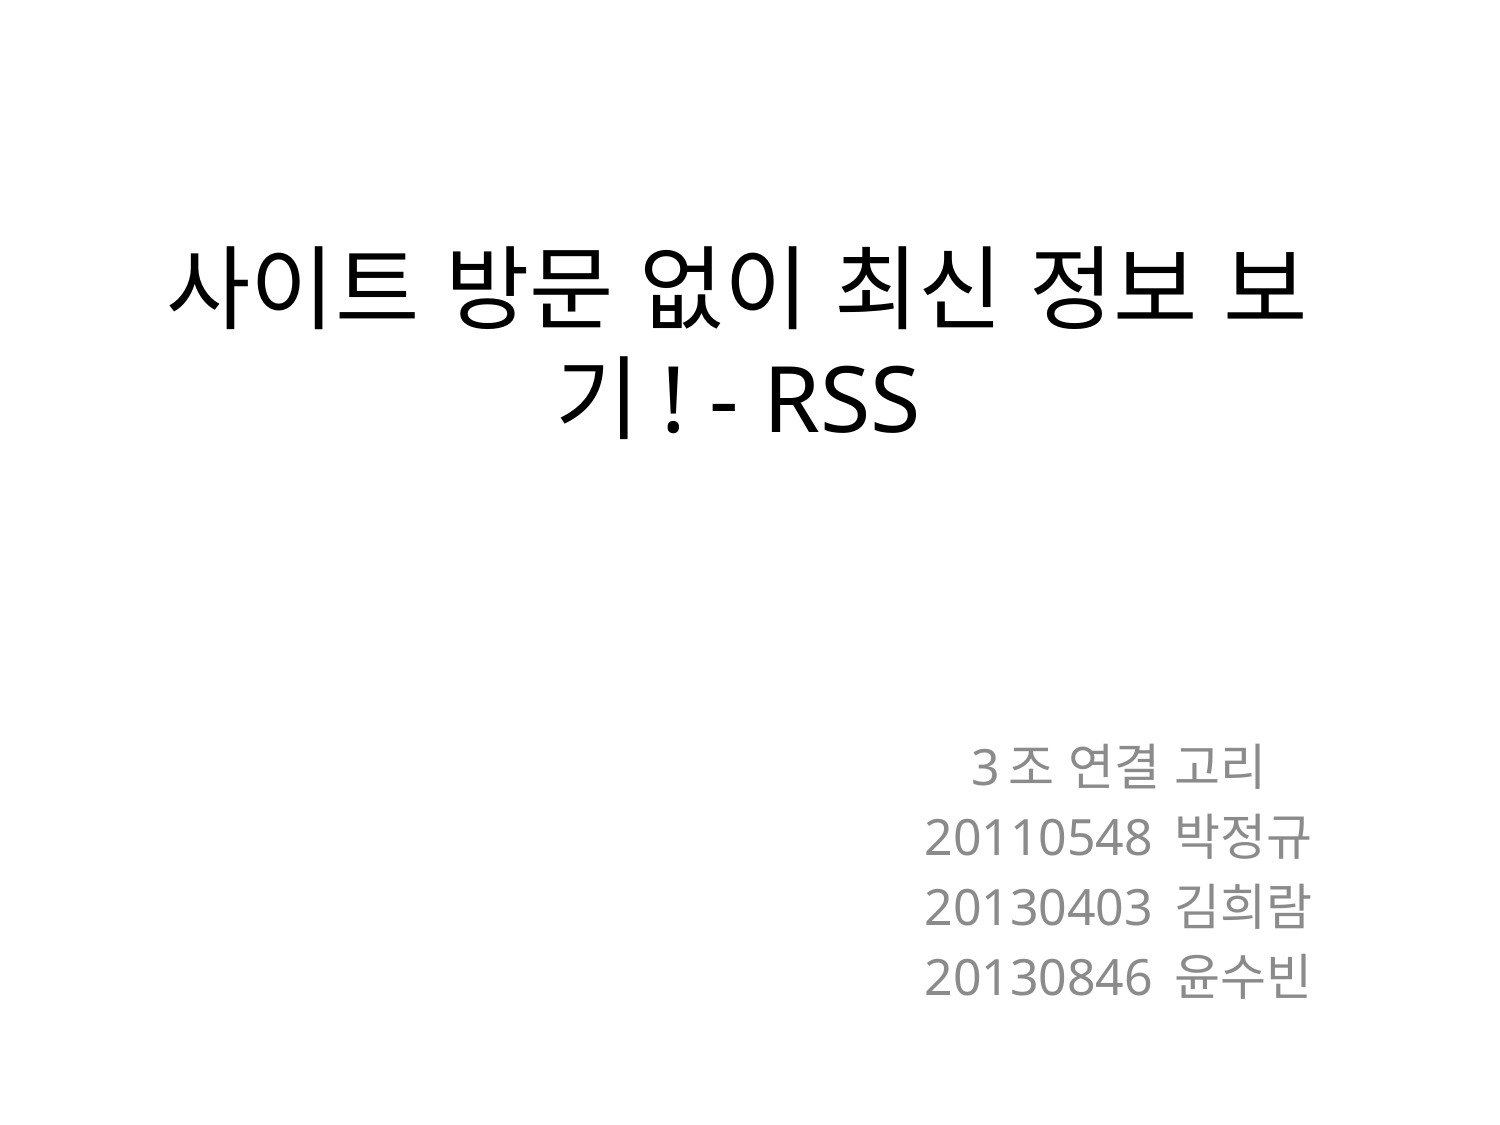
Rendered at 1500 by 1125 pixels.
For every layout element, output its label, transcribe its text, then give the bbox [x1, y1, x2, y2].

subtitle 3조 연결 고리 20110548 박정규 20130403 김희람 20130846 윤수빈 [820, 727, 1417, 1016]
title 사이트 방문 없이 최신 정보 보기! - RSS [100, 219, 1376, 461]
